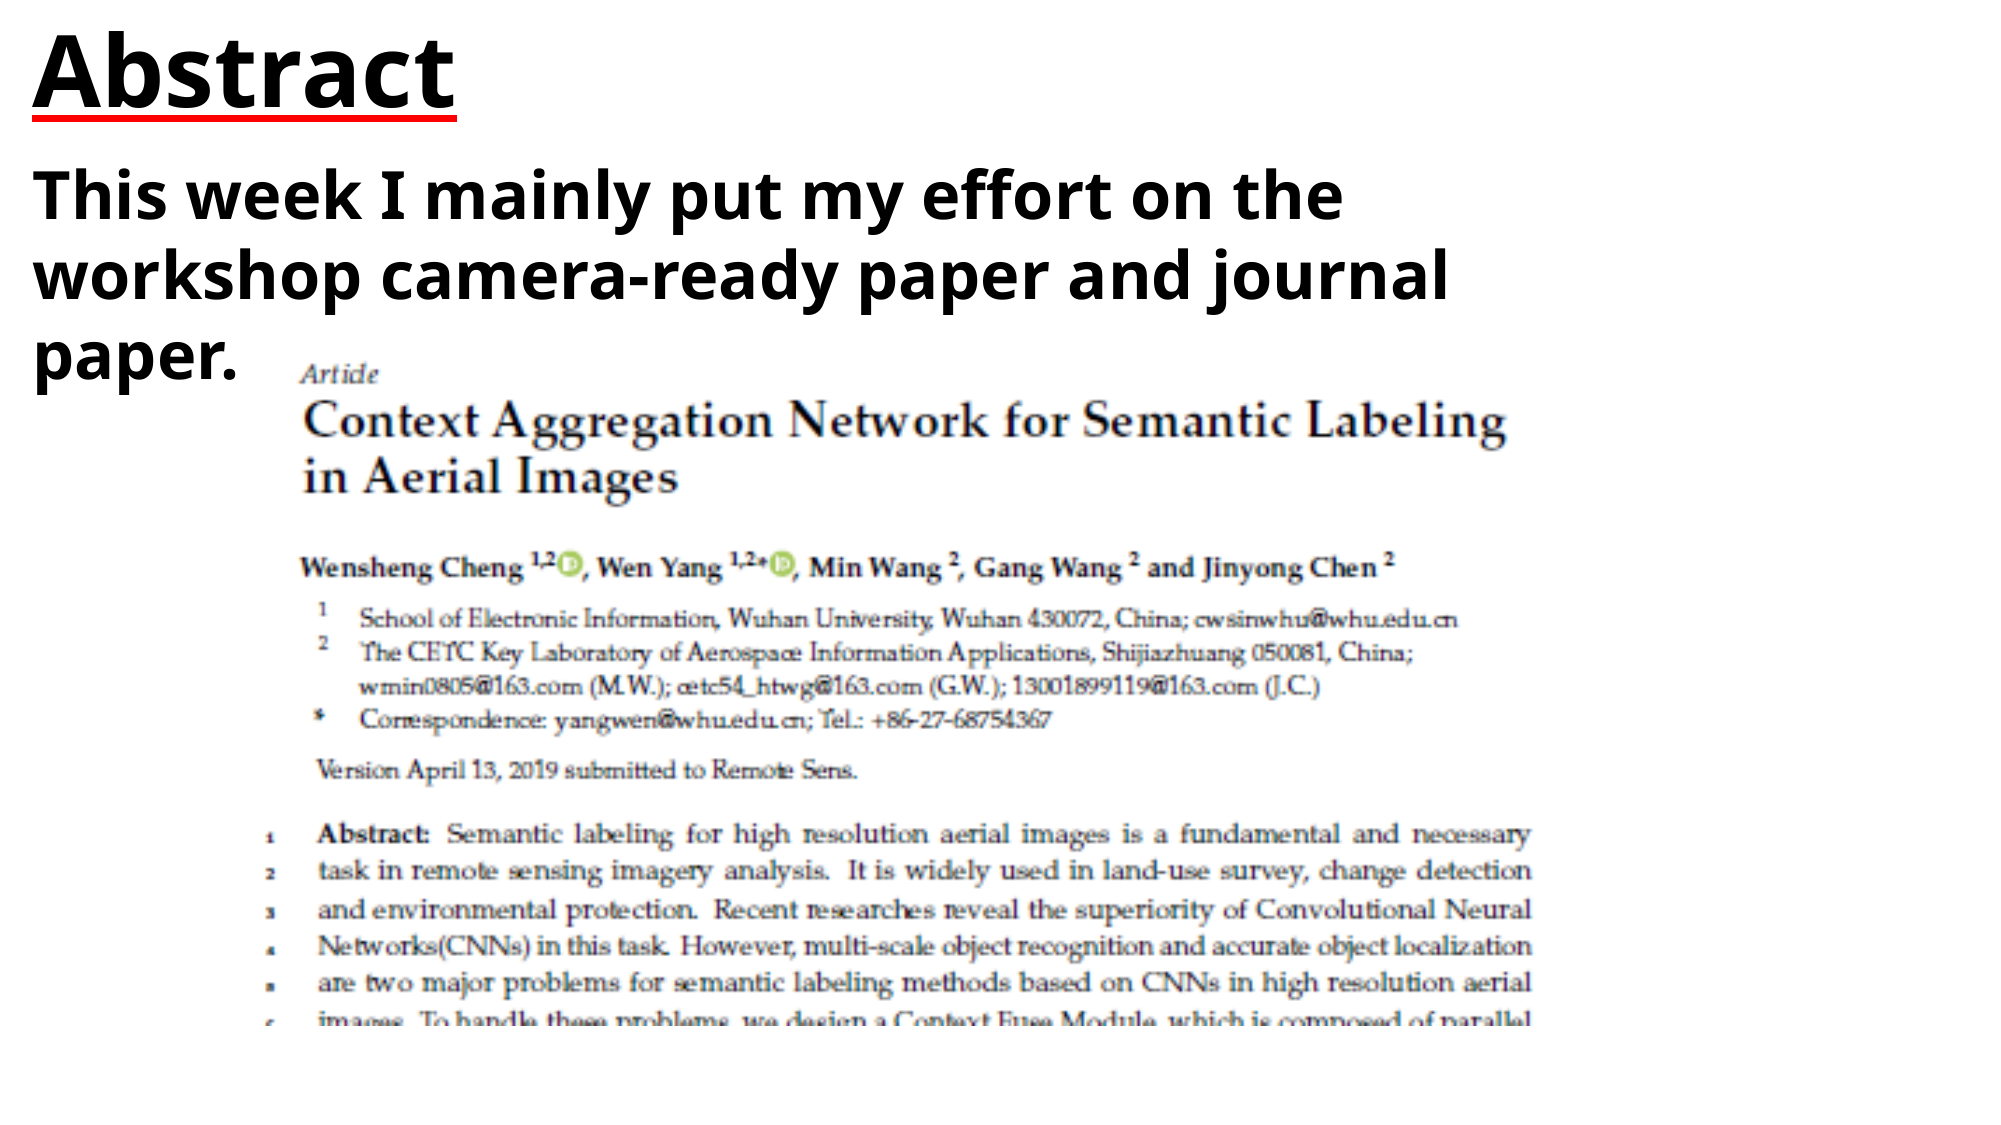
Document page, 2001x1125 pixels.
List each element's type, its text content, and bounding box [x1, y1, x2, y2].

text_box This week I mainly put my effort on the workshop camera-ready paper and journal paper. [17, 145, 1669, 400]
text_box Abstract [17, 0, 1116, 135]
picture [250, 348, 1578, 1026]
